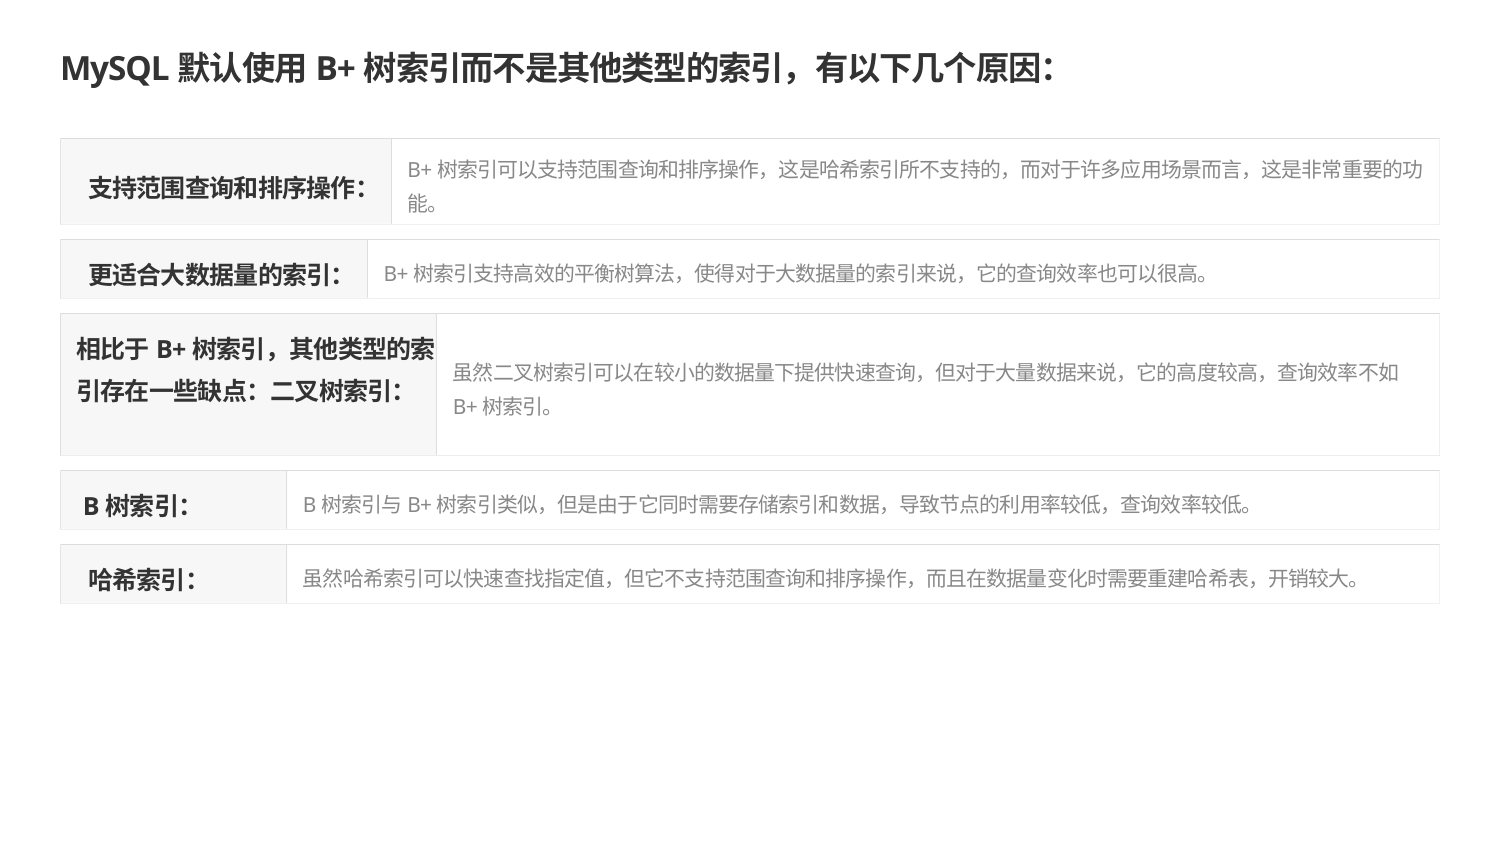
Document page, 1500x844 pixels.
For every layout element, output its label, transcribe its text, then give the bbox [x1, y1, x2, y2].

picture [59, 470, 1440, 530]
text_box MySQL默认使用B+树索引而不是其他类型的索引，有以下几个原因： [60, 37, 1440, 87]
picture [59, 239, 1440, 299]
picture [59, 313, 1440, 456]
picture [59, 138, 1440, 225]
picture [59, 544, 1440, 604]
